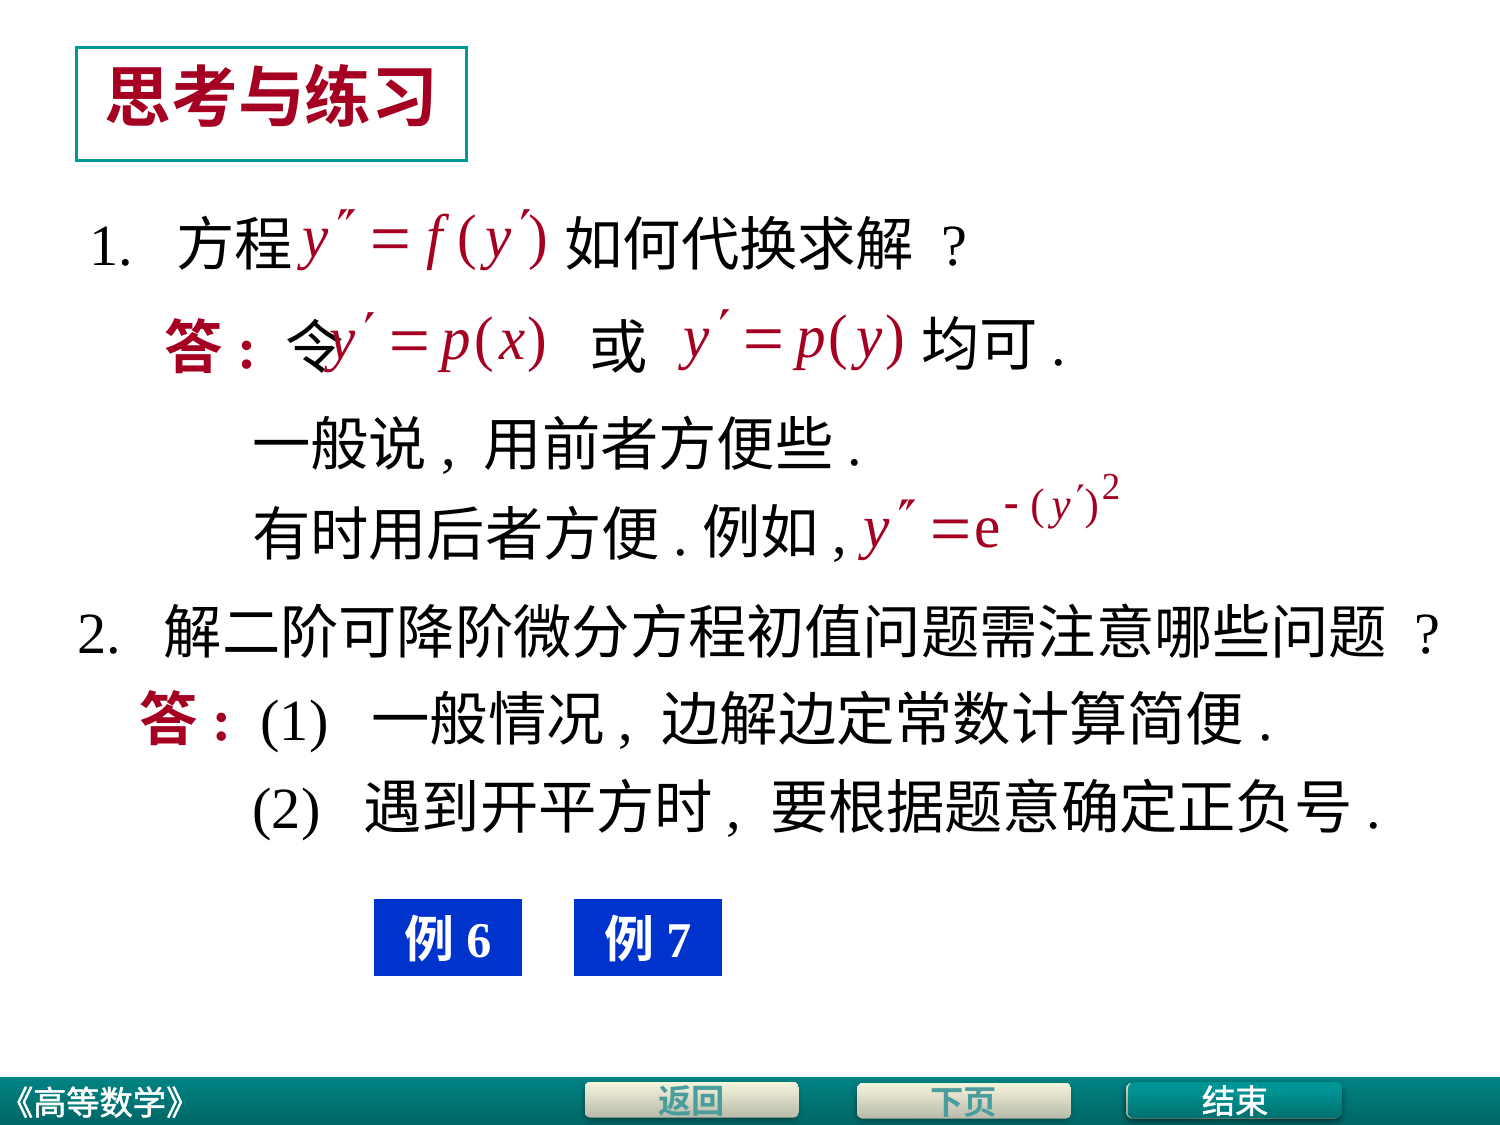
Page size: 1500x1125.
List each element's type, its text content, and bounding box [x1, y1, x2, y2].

text_box 答: 令 [150, 302, 400, 388]
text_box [293, 205, 551, 276]
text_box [674, 305, 907, 376]
text_box 2. 解二阶可降阶微分方程初值问题需注意哪些问题 ? [62, 587, 1463, 673]
text_box 1. 方程 [75, 200, 350, 285]
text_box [320, 308, 551, 378]
text_box 结束 [1128, 1082, 1343, 1118]
text_box 例6 [374, 899, 522, 975]
text_box 如何代换求解 ? [549, 200, 1150, 285]
text_box 一般说, 用前者方便些. [237, 399, 875, 489]
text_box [853, 464, 1128, 565]
text_box 有时用后者方便. [237, 489, 800, 575]
text_box 例7 [574, 899, 722, 975]
text_box 例如, [687, 487, 854, 573]
text_box 或 [574, 302, 713, 388]
text_box 答: (1) 一般情况, 边解边定常数计算简便. [124, 675, 1313, 760]
text_box (2) 遇到开平方时, 要根据题意确定正负号. [237, 762, 1375, 848]
title 思考与练习 [76, 47, 467, 161]
text_box 均可. [906, 299, 1119, 385]
